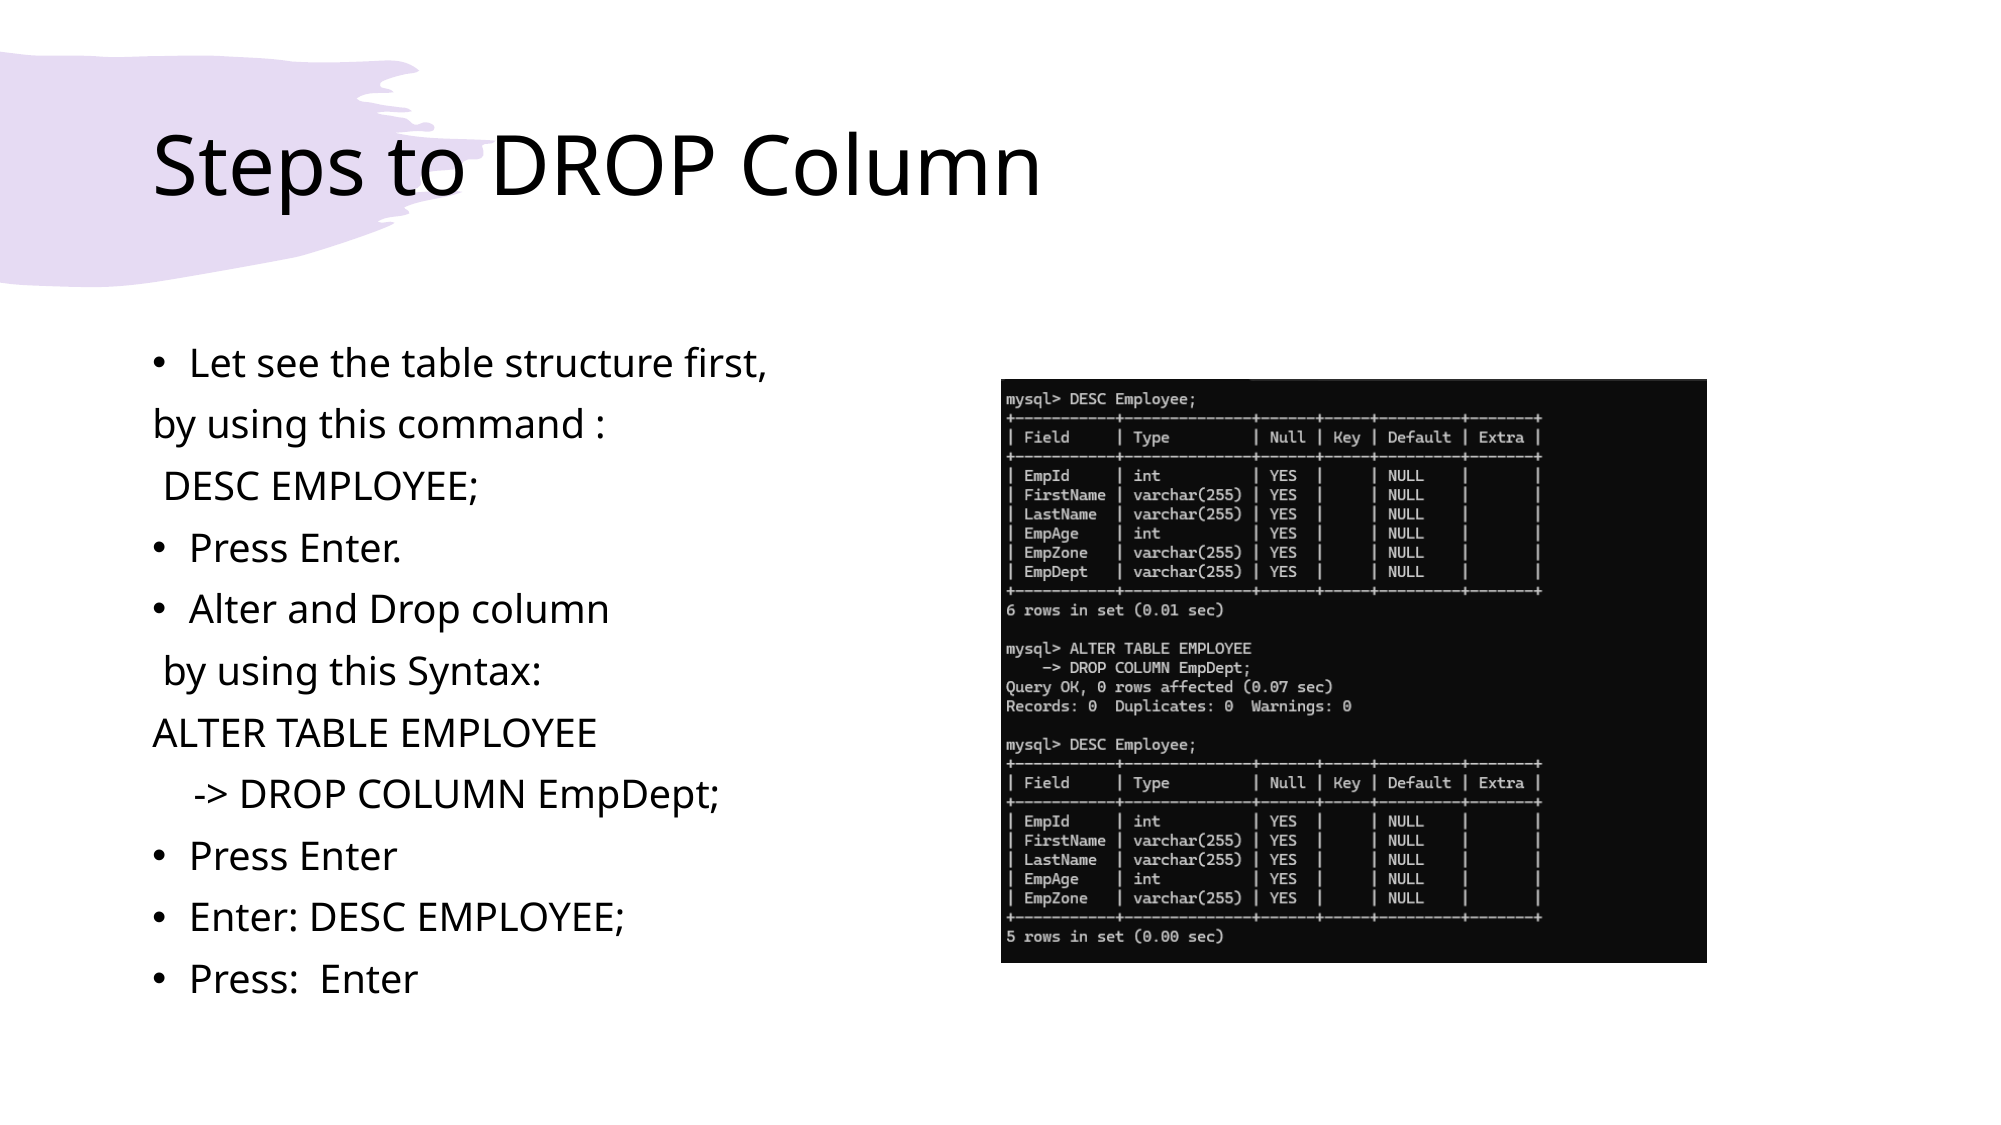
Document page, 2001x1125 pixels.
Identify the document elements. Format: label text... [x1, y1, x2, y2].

picture [1001, 379, 1707, 963]
list Let see the table structure first, by using this command : DESC EMPLOYEE; Press Enter. Alter and Drop column by using this Syntax: ALTER TABLE EMPLOYEE -> DROP COLUMN EmpDept; Press Enter Enter: DESC EMPLOYEE; Press: Enter [137, 329, 1863, 1013]
title Steps to DROP Column [137, 59, 1863, 278]
